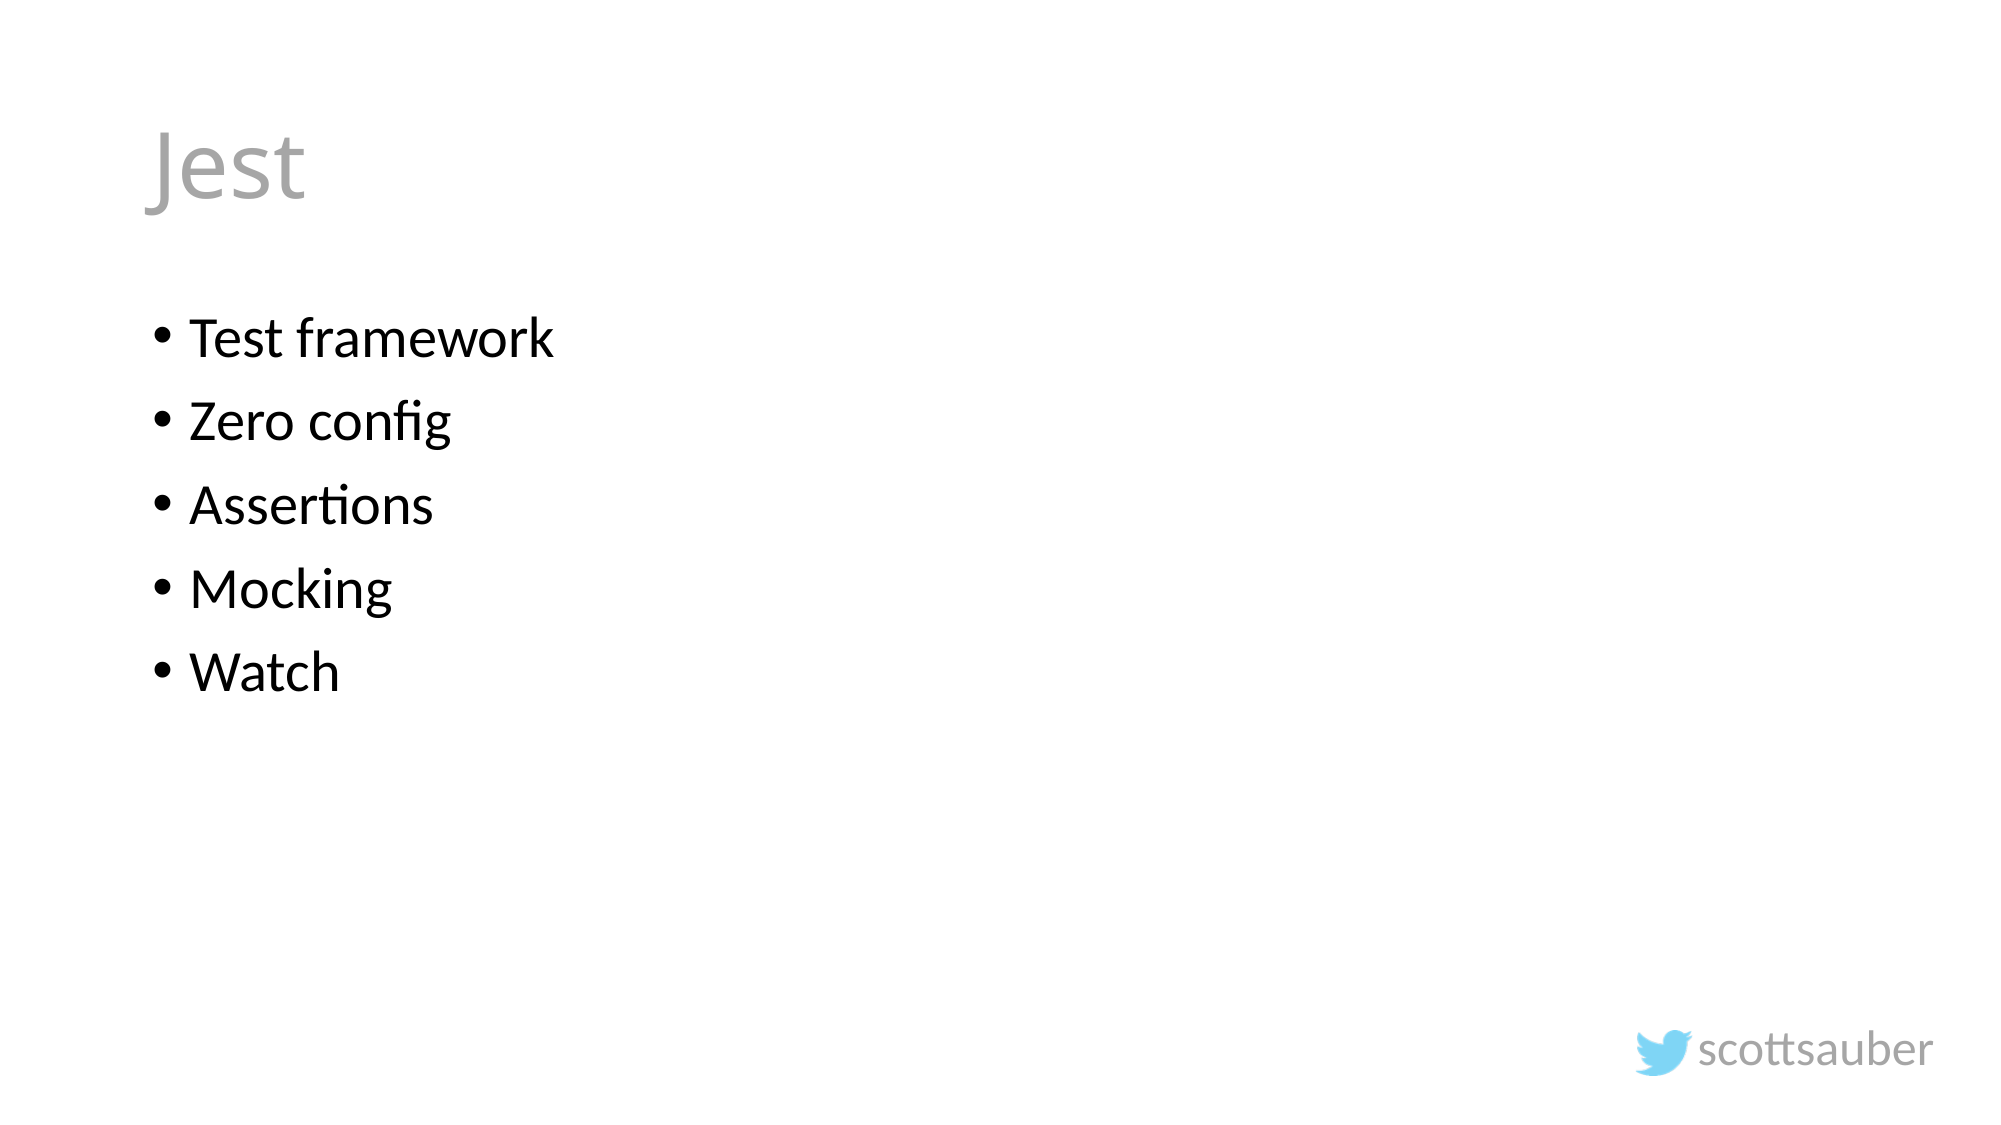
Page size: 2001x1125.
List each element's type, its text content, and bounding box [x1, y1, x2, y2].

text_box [1635, 1014, 1986, 1093]
list Test framework Zero config Assertions Mocking Watch [137, 299, 1986, 1084]
title Jest [137, 59, 1863, 278]
